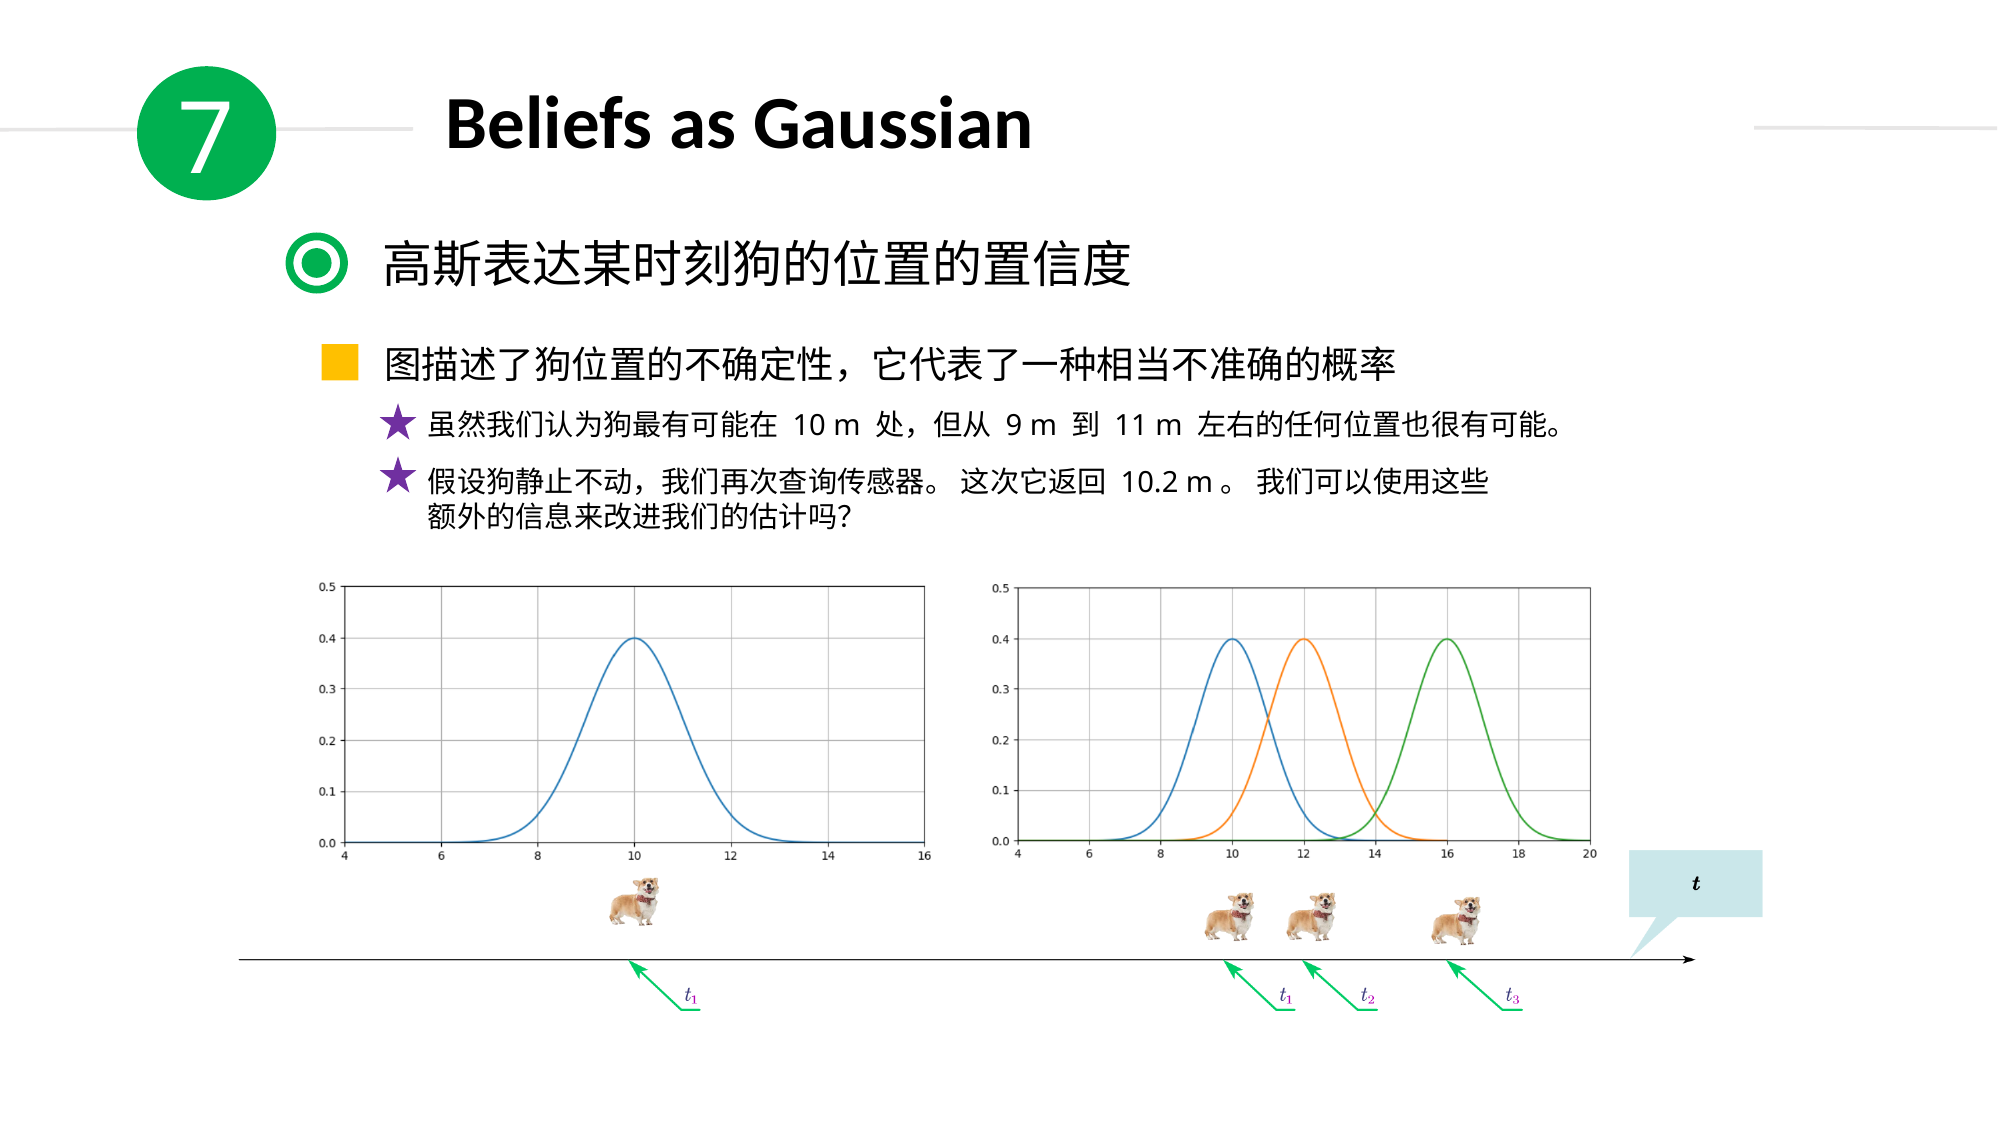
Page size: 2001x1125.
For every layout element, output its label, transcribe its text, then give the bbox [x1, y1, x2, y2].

text_box [376, 399, 420, 443]
text_box 虽然我们认为狗最有可能在 10 m 处，但从 9 m 到 11 m 左右的任何位置也很有可能。 [413, 398, 1780, 449]
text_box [321, 333, 1645, 395]
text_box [289, 225, 1404, 301]
text_box [376, 452, 420, 496]
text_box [227, 515, 1773, 1016]
text_box 假设狗静止不动，我们再次查询传感器。 这次它返回 10.2 m。 我们可以使用这些额外的信息来改进我们的估计吗？ [413, 456, 1530, 515]
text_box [0, 66, 1998, 201]
